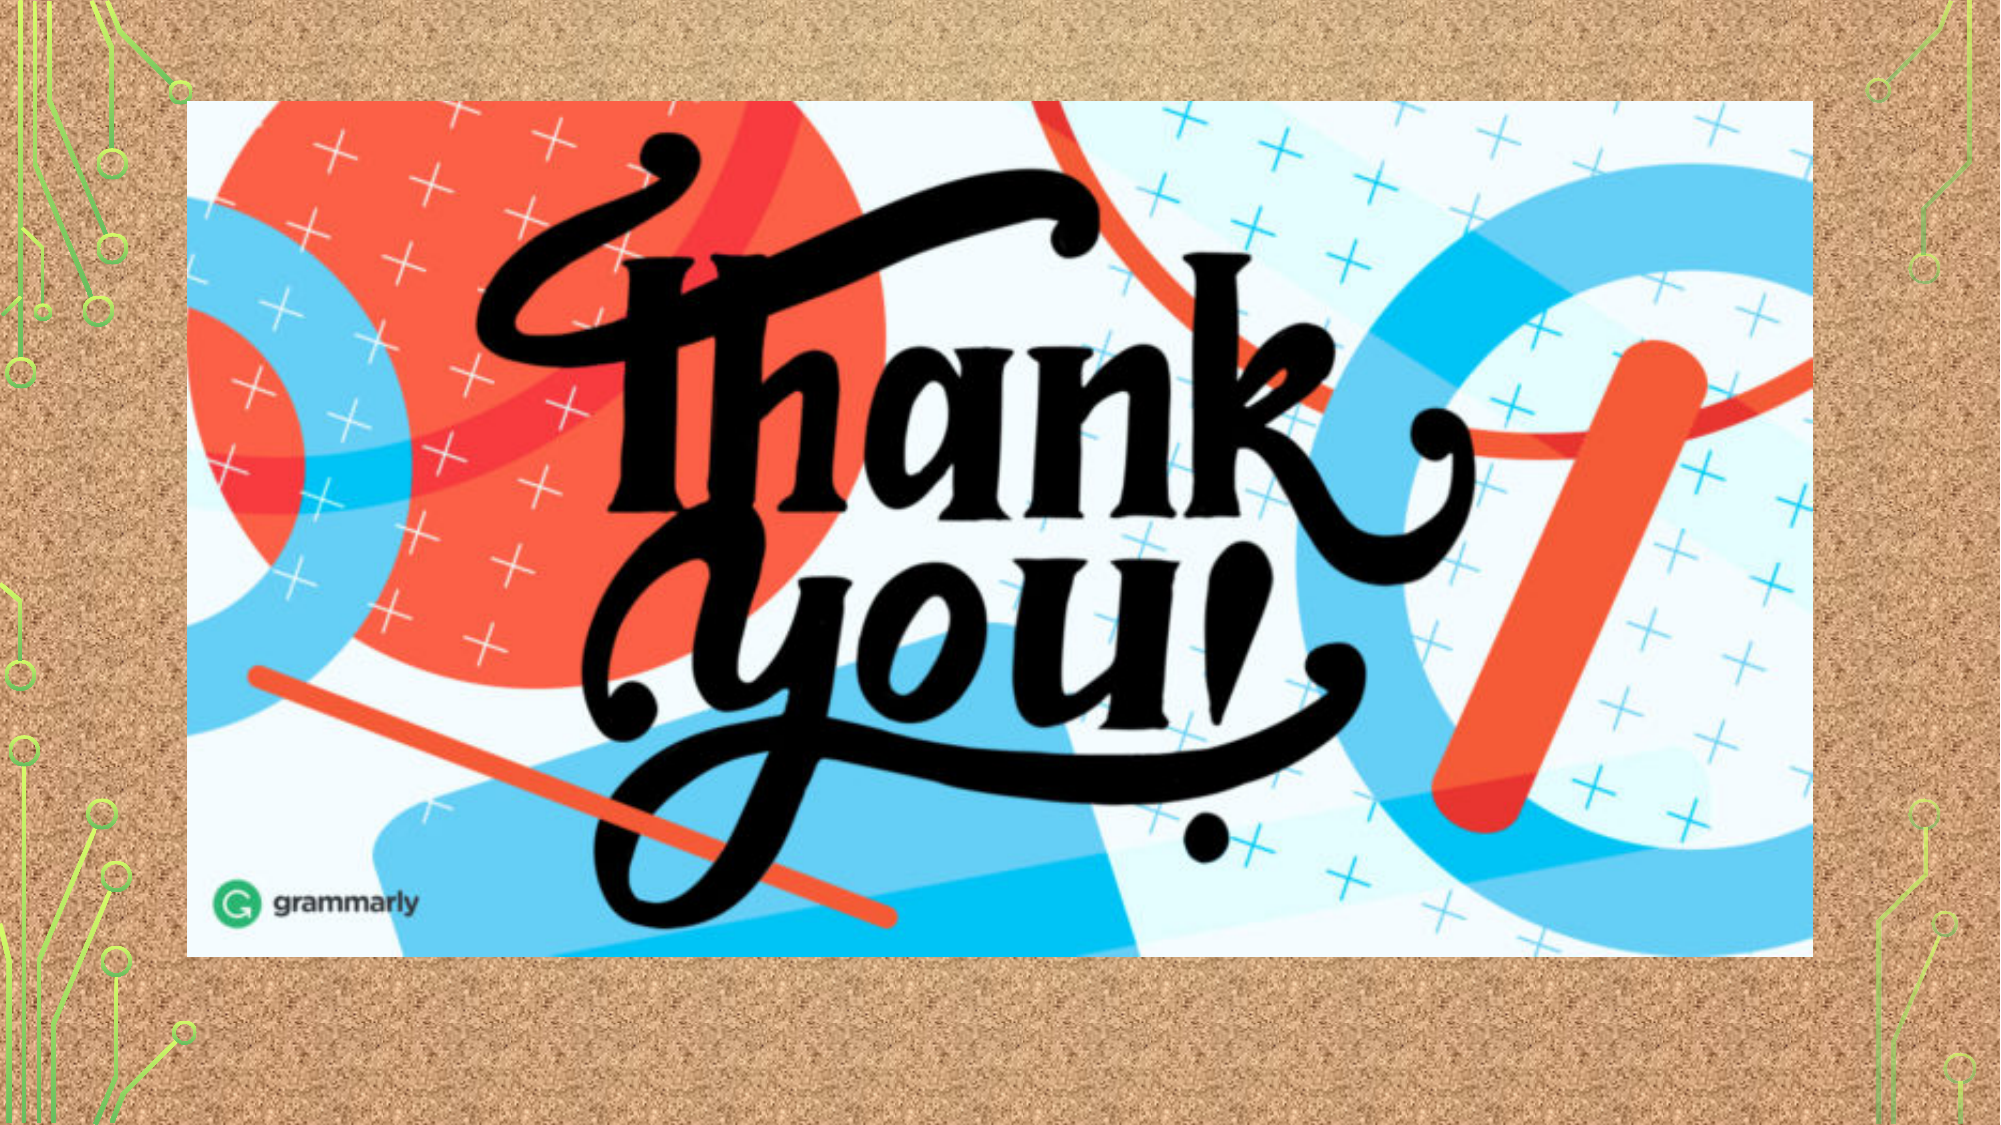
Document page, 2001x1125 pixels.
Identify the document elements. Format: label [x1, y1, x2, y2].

picture [186, 101, 1813, 957]
